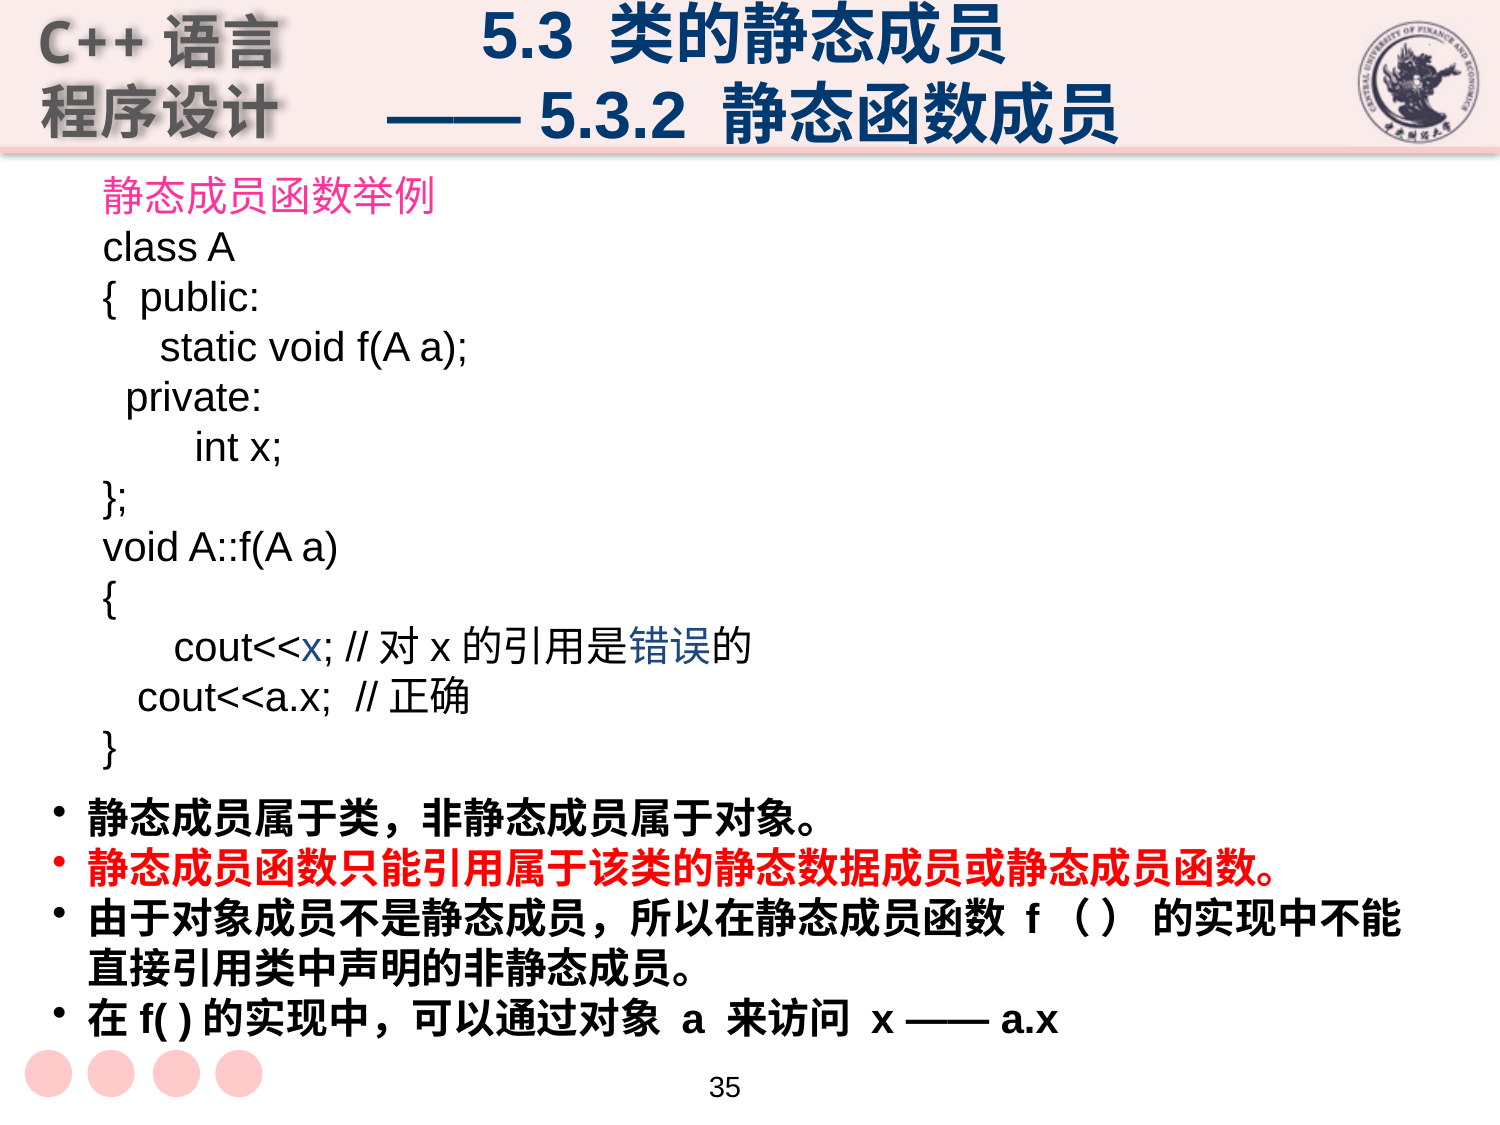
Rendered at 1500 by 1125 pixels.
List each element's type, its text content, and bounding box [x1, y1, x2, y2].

text_box 5.3 类的静态成员 —— 5.3.2 静态函数成员 [153, 36, 1338, 107]
text_box 静态成员属于类，非静态成员属于对象。 静态成员函数只能引用属于该类的静态数据成员或静态成员函数。 由于对象成员不是静态成员，所以在静态成员函数 f（ ） 的实现中不能直接引用类中声明的非静态成员。 在f( )的实现中，可以通过对象 a 来访问 x —— a.x [37, 784, 1450, 1050]
picture [0, 0, 1500, 147]
slide_number 35 [674, 1046, 776, 1125]
list 静态成员函数举例 class A { public: static void f(A a); private: int x; }; void A::f(A a) { cout<<x; //对x的引用是错误的 cout<<a.x; //正确 } [87, 162, 988, 763]
